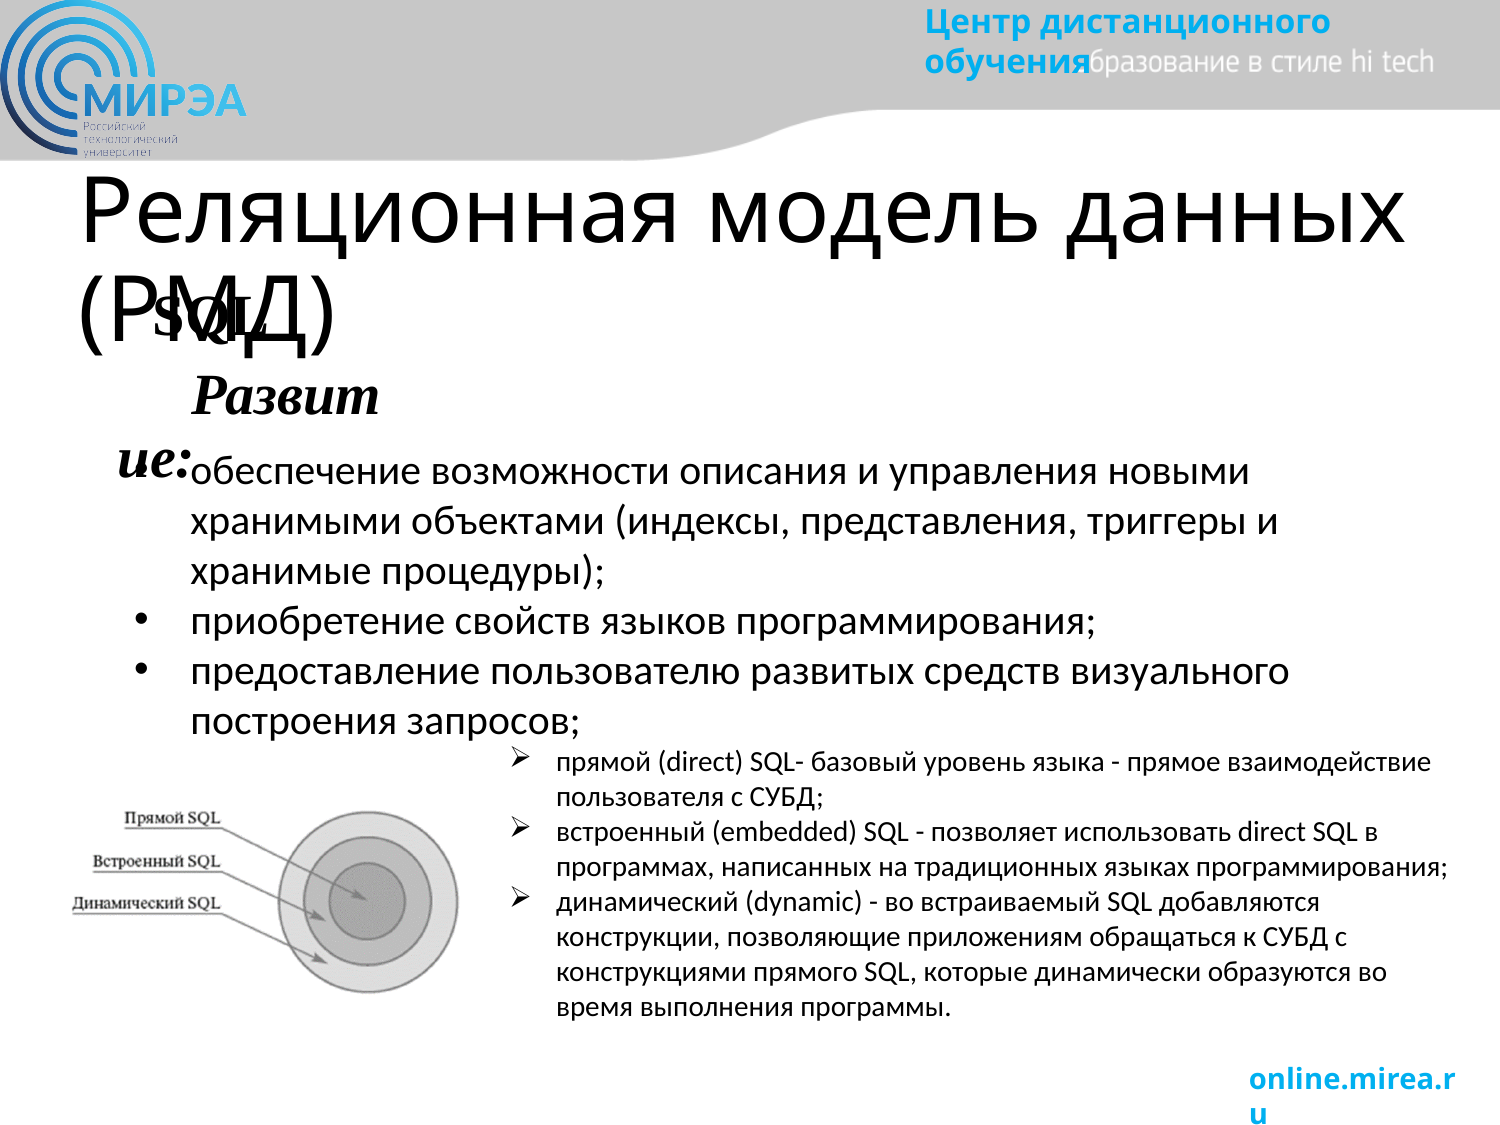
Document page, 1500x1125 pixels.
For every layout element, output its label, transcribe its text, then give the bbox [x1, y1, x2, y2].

text_box обеспечение возможности описания и управления новыми хранимыми объектами (индексы, представления, триггеры и хранимые процедуры); приобретение свойств языков программирования; предоставление пользователю развитых средств визуального построения запросов; прямой (direct) SQL- базовый уровень языка - прямое взаимодействие пользователя с СУБД; встроенный (embedded) SQL - позволяет использовать direct SQL в программах, написанных на традиционных языках программирования; динамический (dynamic) - во встраиваемый SQL добавляются конструкции, позволяющие приложениям обращаться к СУБД с конструкциями прямого SQL, которые динамически образуются во время выполнения программы. [44, 435, 1468, 1080]
text_box SQL [64, 277, 303, 356]
title Реляционная модель данных (РМД) [64, 155, 1480, 257]
text_box Развитие: [103, 356, 415, 435]
picture [0, 0, 247, 159]
picture [63, 808, 476, 997]
